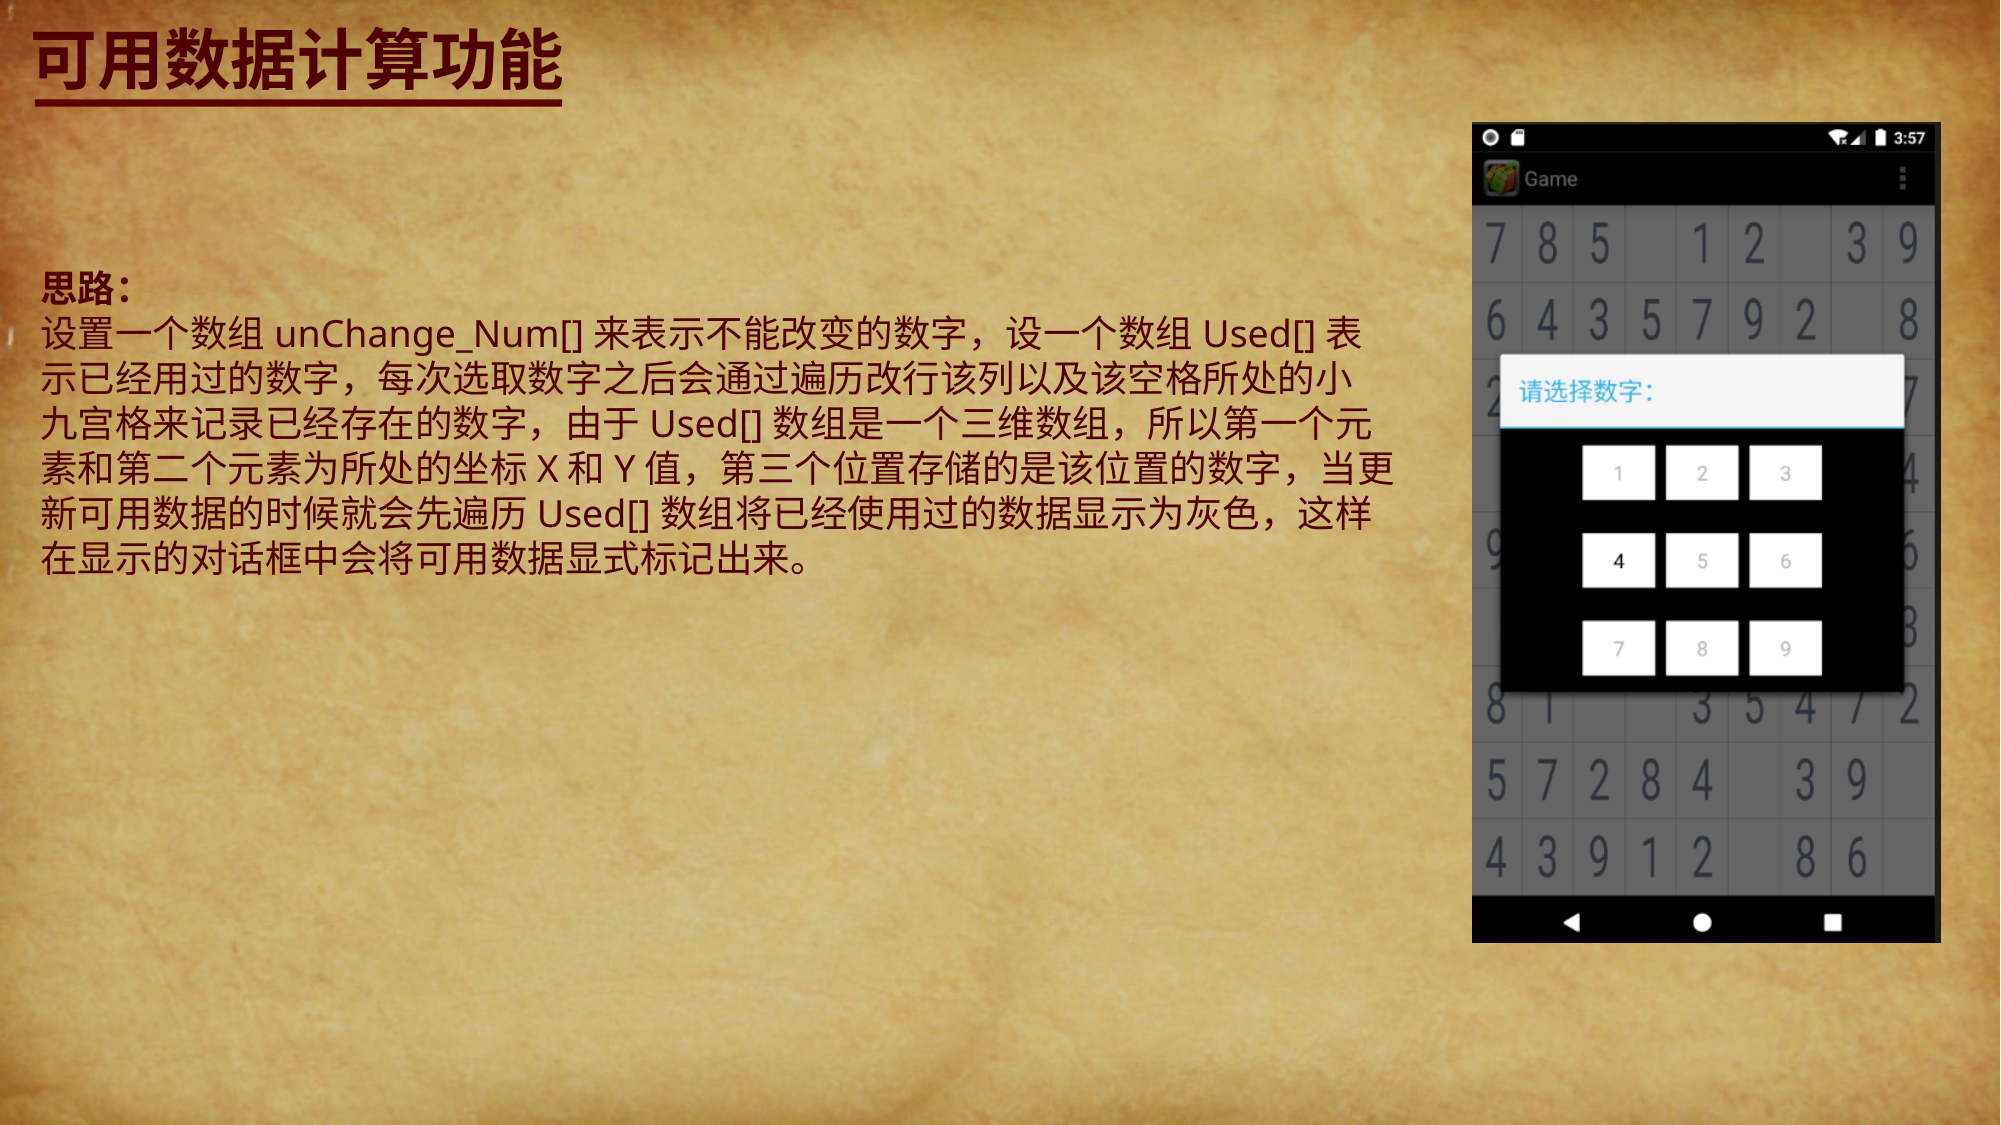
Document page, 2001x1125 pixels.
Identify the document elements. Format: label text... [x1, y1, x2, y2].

text_box [34, 98, 563, 108]
picture [0, 0, 2000, 1125]
text_box 可用数据计算功能 [0, 10, 657, 106]
text_box 思路： 设置一个数组unChange_Num[]来表示不能改变的数字，设一个数组Used[]表 示已经用过的数字，每次选取数字之后会通过遍历改行该列以及该空格所处的小 九宫格来记录已经存在的数字，由于Used[]数组是一个三维数组，所以第一个元 素和第二个元素为所处的坐标X和Y值，第三个位置存储的是该位置的数字，当更 新可用数据的时候就会先遍历Used[]数组将已经使用过的数据显示为灰色，这样 在显示的对话框中会将可用数据显式标记出来。 [25, 257, 1410, 588]
